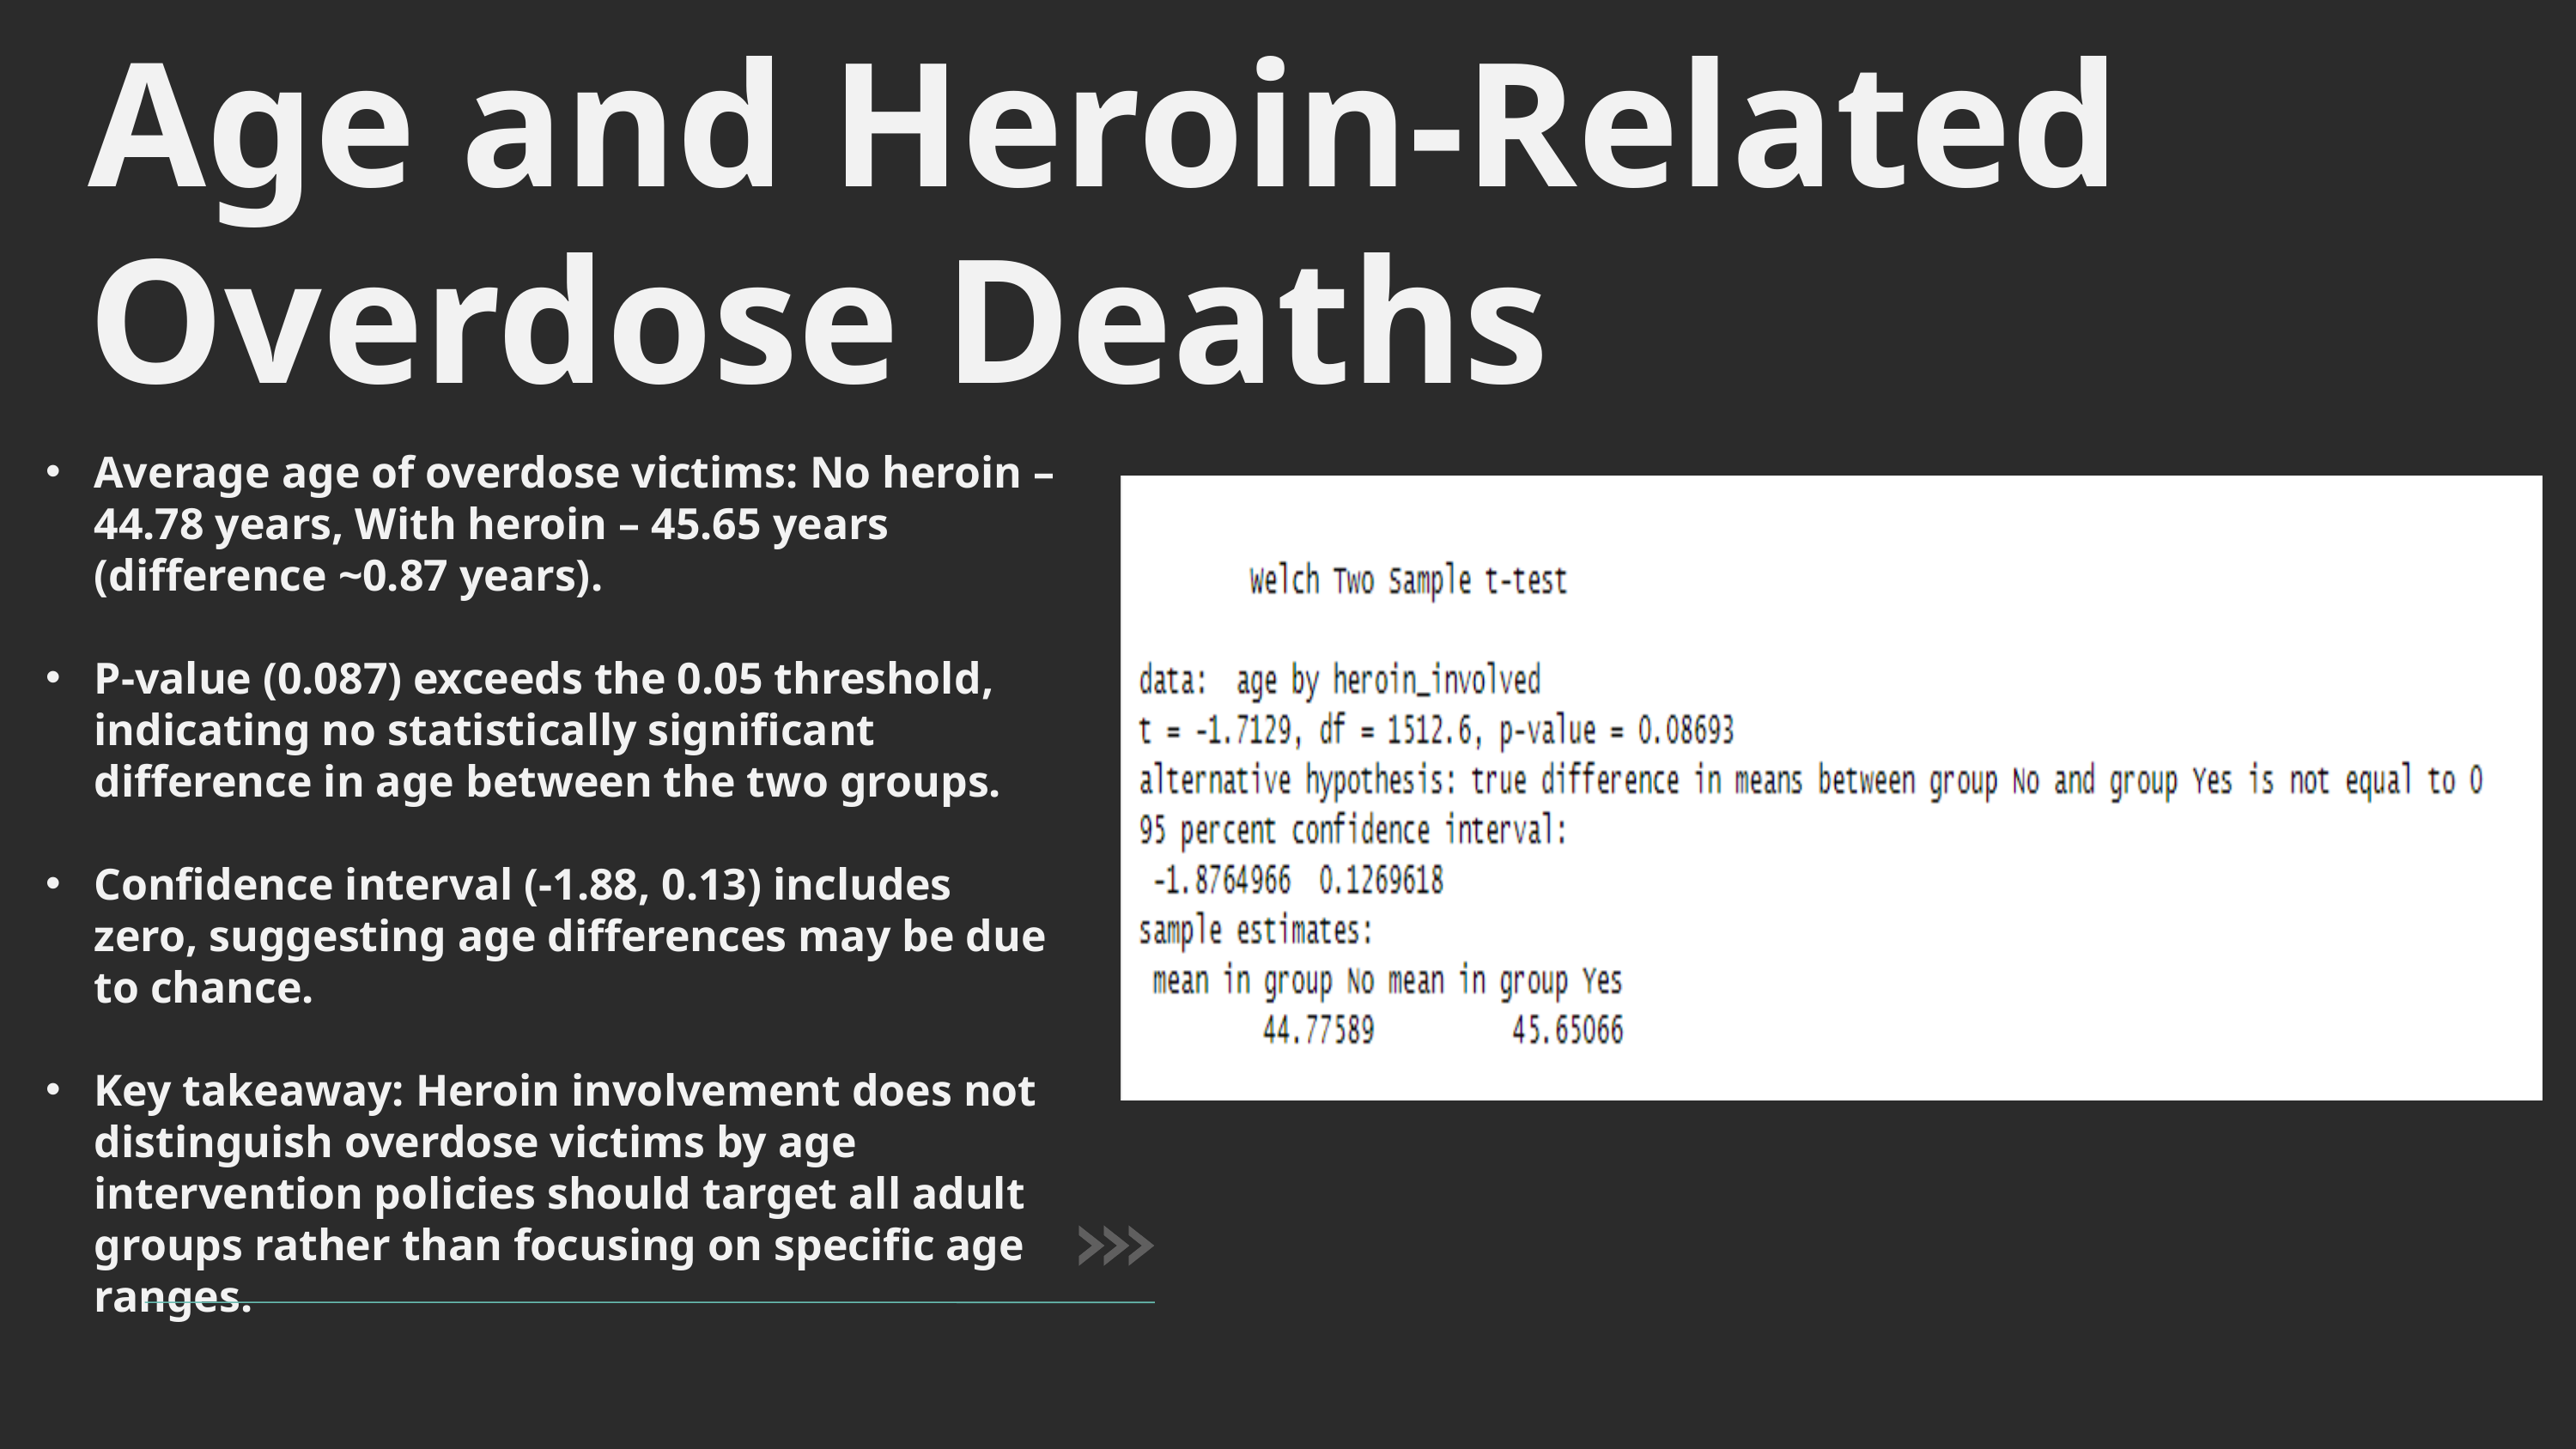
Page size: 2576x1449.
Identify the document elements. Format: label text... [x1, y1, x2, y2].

text_box [1078, 1225, 1155, 1266]
picture [1121, 475, 2543, 1100]
text_box Average age of overdose victims: No heroin – 44.78 years, With heroin – 45.65 years (difference ~0.87 years). P-value (0.087) exceeds the 0.05 threshold, indicating no statistically significant difference in age between the two groups. Confidence interval (-1.88, 0.13) includes zero, suggesting age differences may be due to chance. Key takeaway: Heroin involvement does not distinguish overdose victims by age intervention policies should target all adult groups rather than focusing on specific age ranges. [46, 445, 1056, 1321]
text_box Age and Heroin-Related Overdose Deaths [88, 24, 2146, 418]
